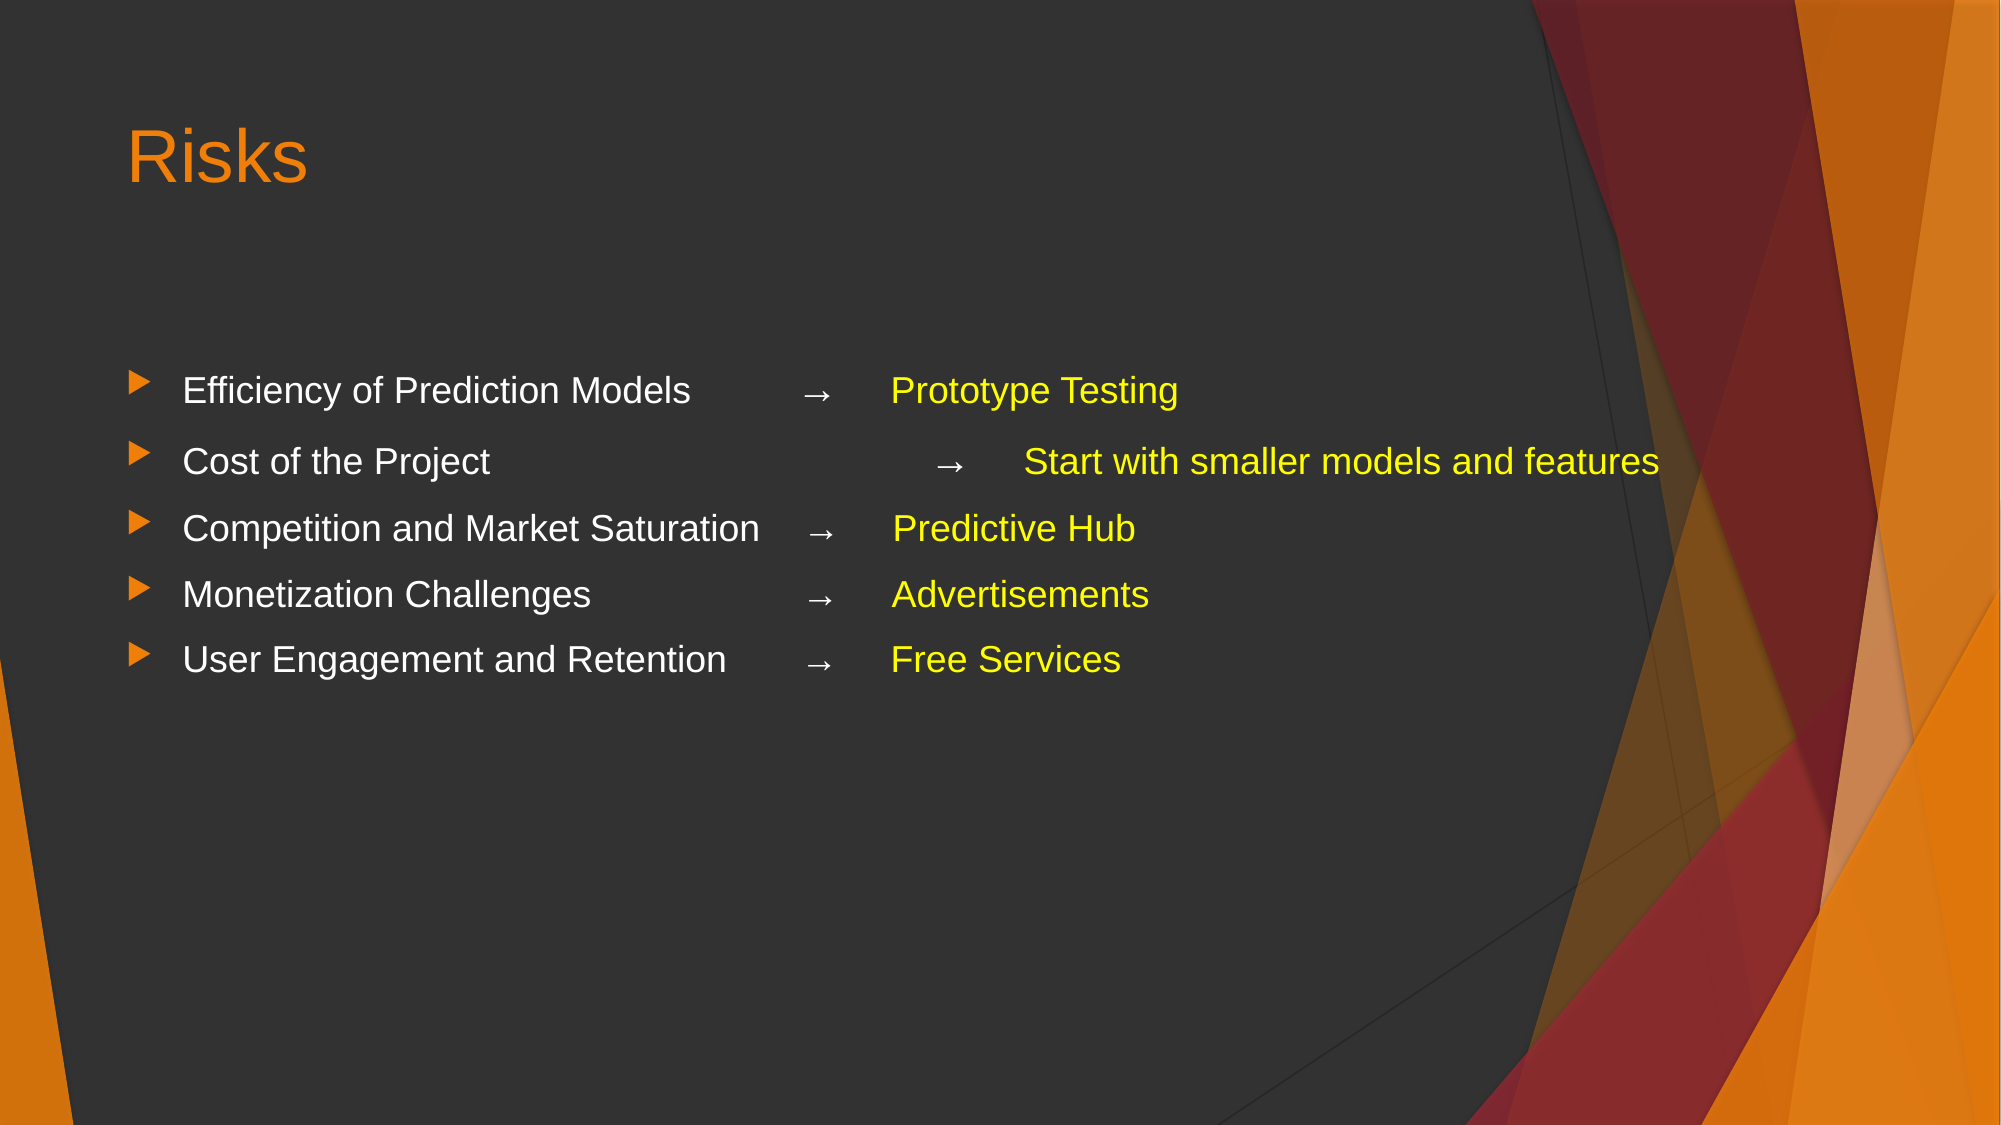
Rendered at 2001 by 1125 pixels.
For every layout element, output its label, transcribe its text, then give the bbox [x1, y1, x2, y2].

title Risks [111, 99, 1522, 317]
list Efficiency of Prediction Models → Prototype Testing Cost of the Project → Start with smaller models and features Competition and Market Saturation → Predictive Hub Monetization Challenges → Advertisements User Engagement and Retention → Free Services [111, 354, 1678, 992]
